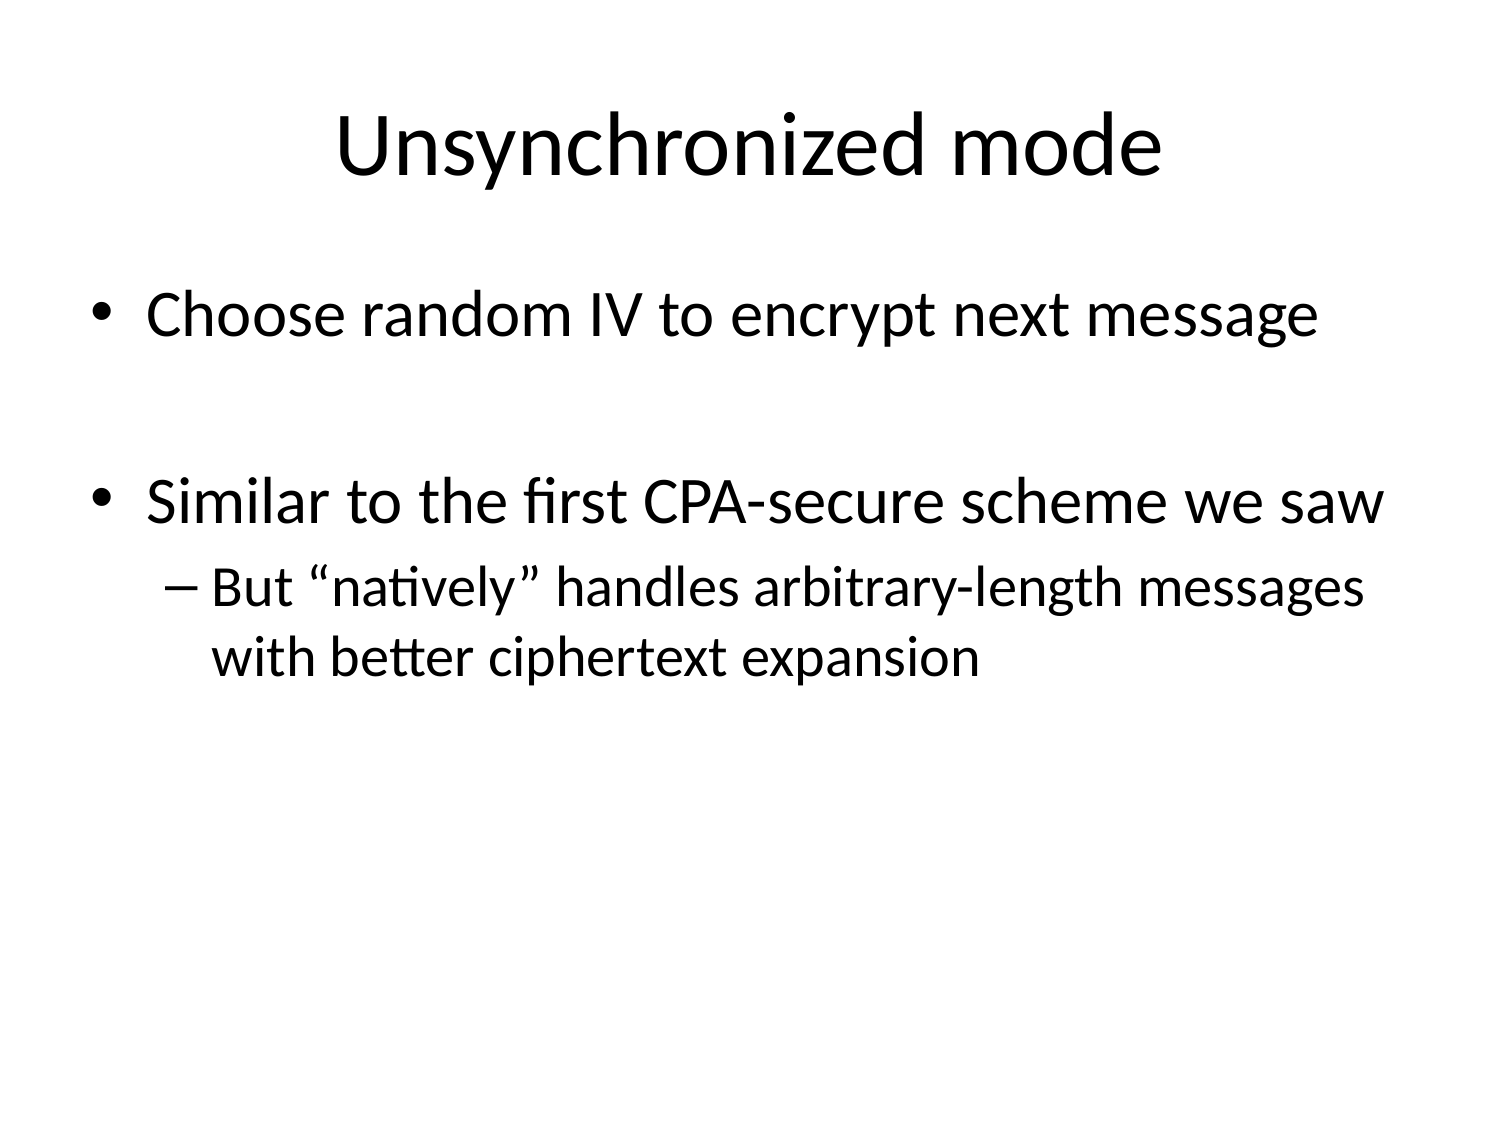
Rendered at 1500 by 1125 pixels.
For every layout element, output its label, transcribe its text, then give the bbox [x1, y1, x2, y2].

title Unsynchronized mode [75, 45, 1425, 233]
list Choose random IV to encrypt next message Similar to the first CPA-secure scheme we saw But “natively” handles arbitrary-length messages with better ciphertext expansion [75, 262, 1425, 1005]
